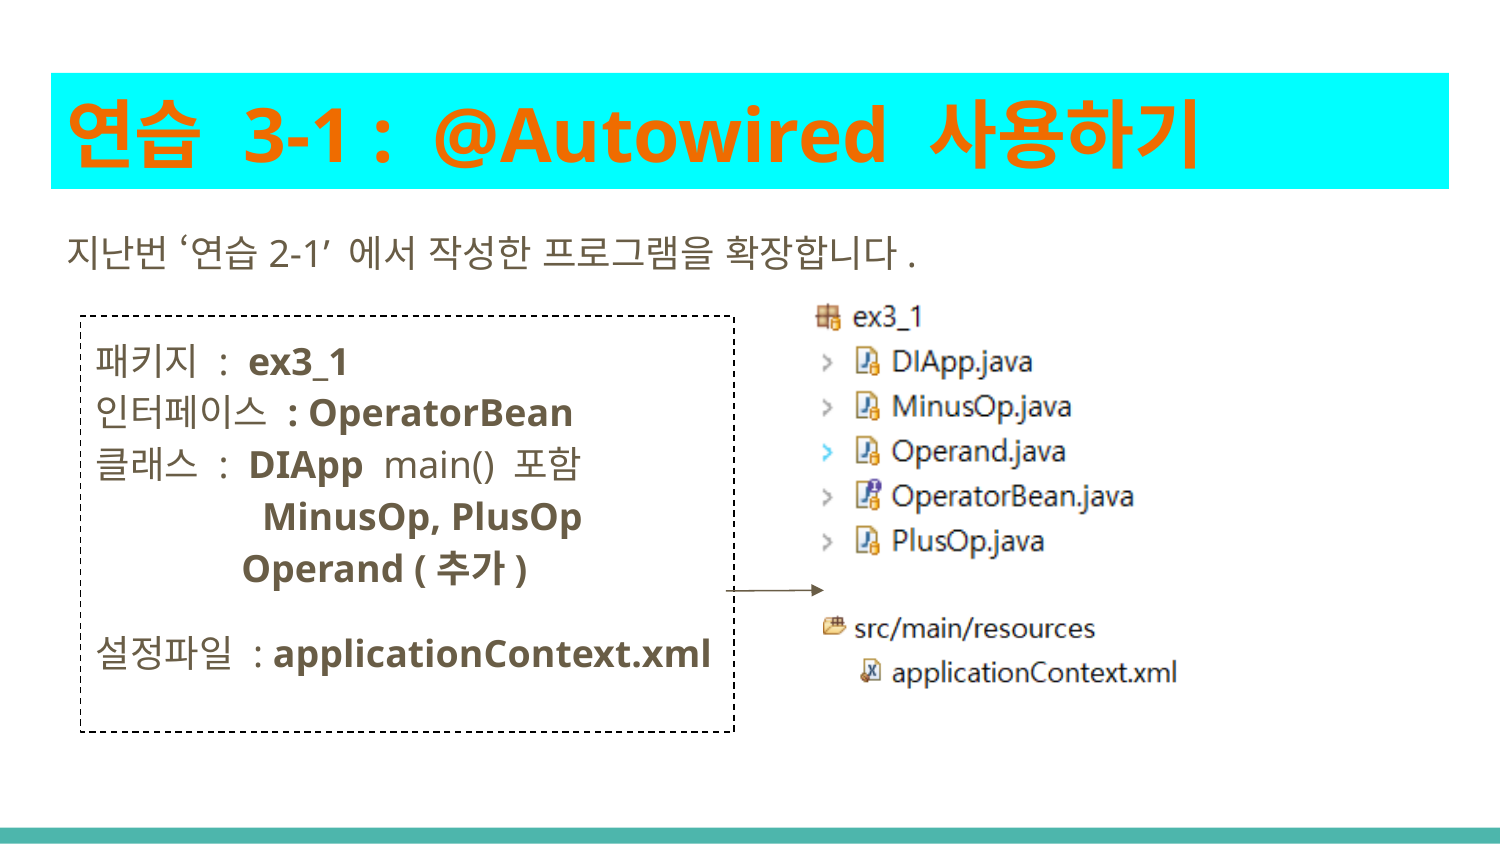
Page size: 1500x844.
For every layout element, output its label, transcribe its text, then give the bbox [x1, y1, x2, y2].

list 패키지 : ex3_1 인터페이스 : OperatorBean 클래스 : DIApp main() 포함 MinusOp, PlusOp Operand (추가) 설정파일 : applicationContext.xml [80, 315, 734, 733]
list 지난번 ‘연습2-1’ 에서 작성한 프로그램을 확장합니다. [51, 207, 1449, 287]
title 연습 3-1 : @Autowired 사용하기 [51, 72, 1449, 189]
picture [823, 608, 1195, 692]
picture [805, 296, 1145, 573]
